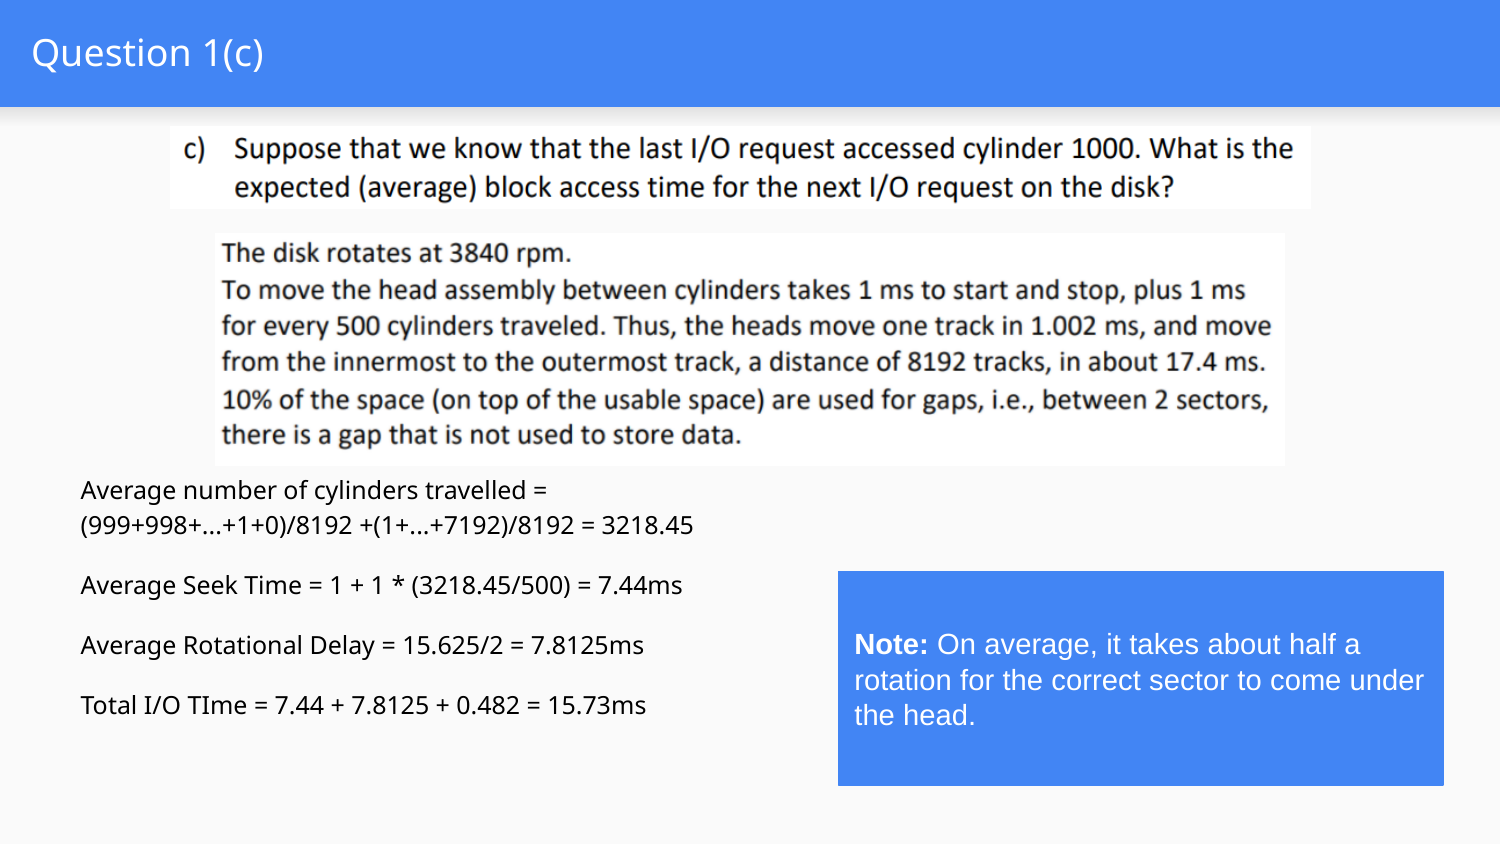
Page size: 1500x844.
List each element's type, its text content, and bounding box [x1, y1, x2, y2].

title Question 1(c) [16, 2, 1464, 102]
list Average number of cylinders travelled = (999+998+...+1+0)/8192 +(1+...+7192)/8192 = 3218.45 Average Seek Time = 1 + 1 * (3218.45/500) = 7.44ms Average Rotational Delay = 15.625/2 = 7.8125ms Total I/O TIme = 7.44 + 7.8125 + 0.482 = 15.73ms [65, 457, 1415, 786]
picture [215, 232, 1285, 467]
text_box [838, 571, 1444, 786]
picture [169, 126, 1311, 209]
